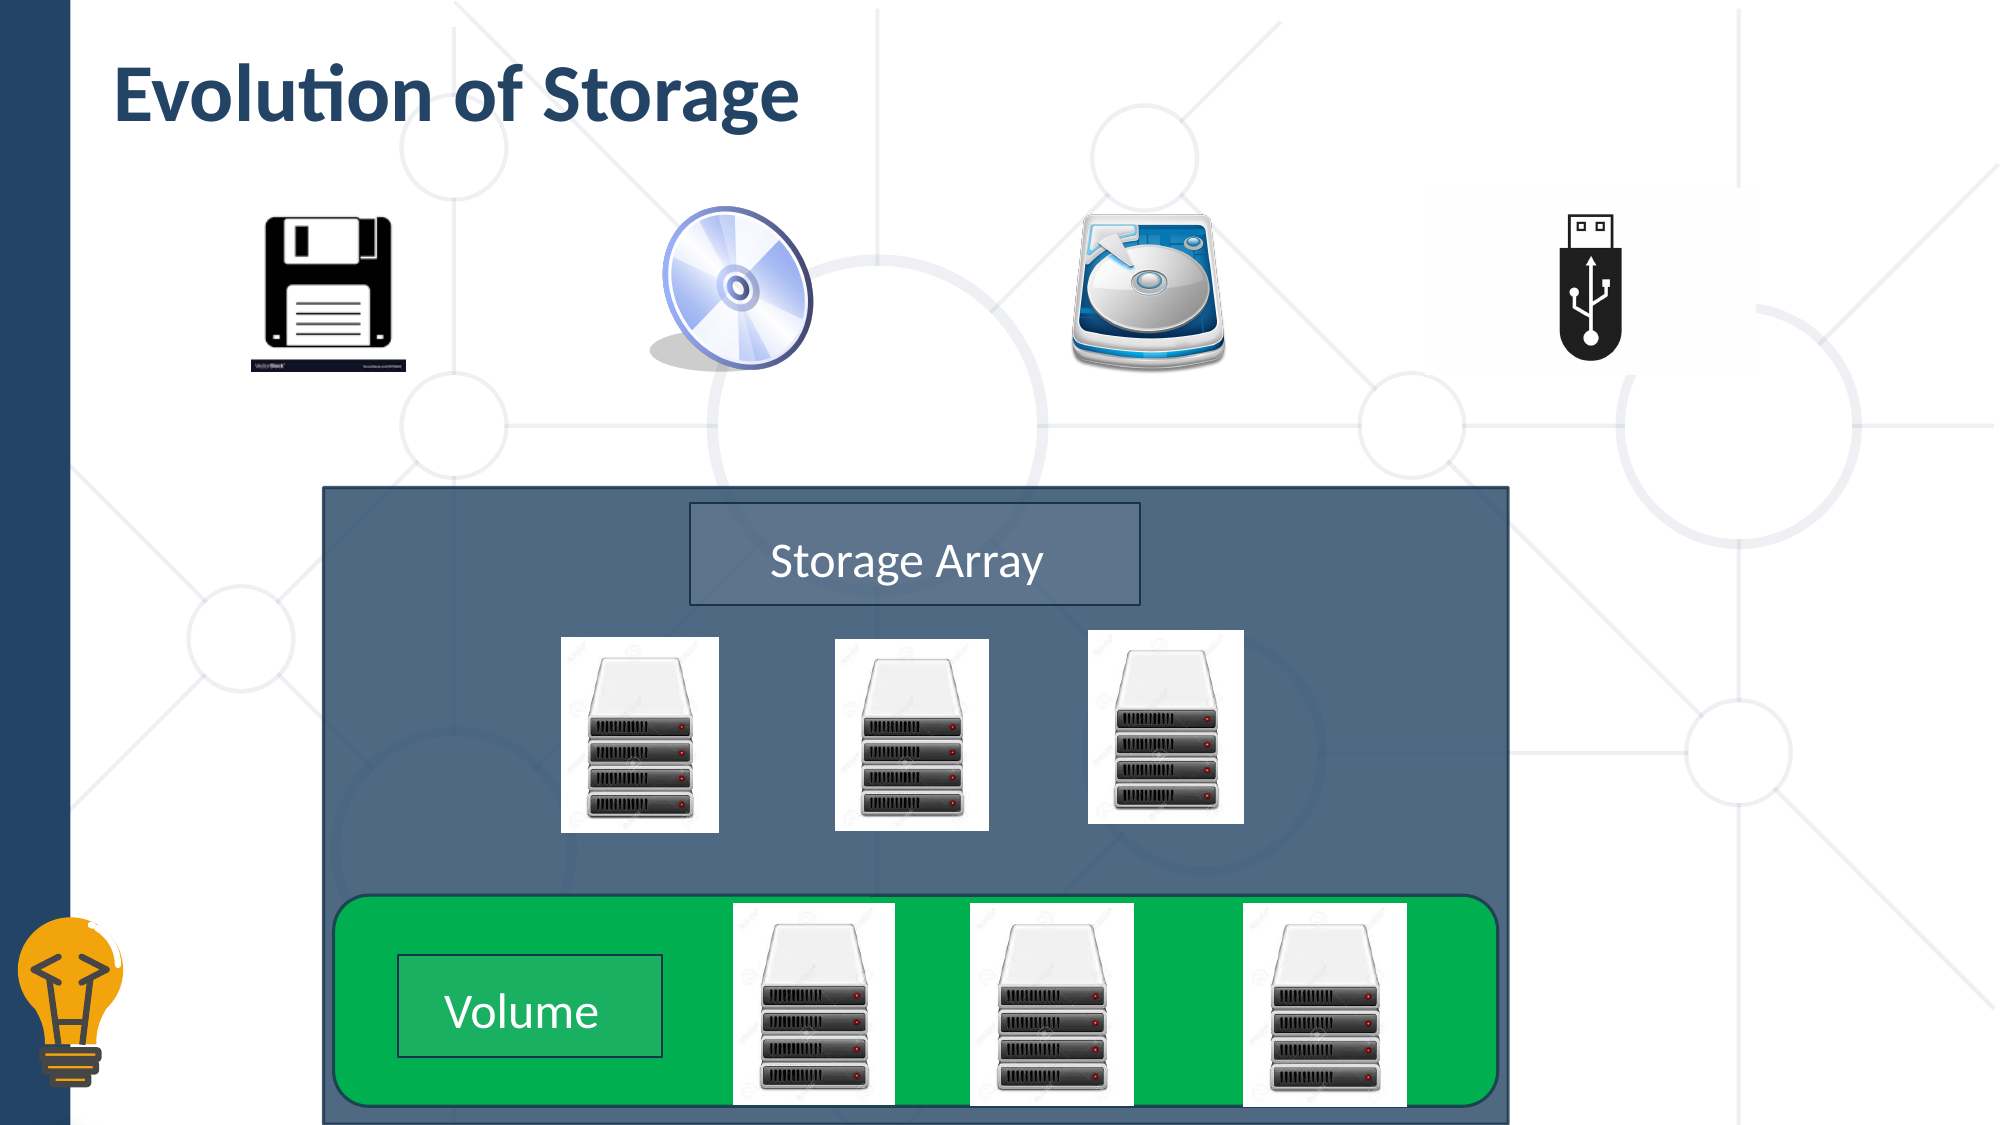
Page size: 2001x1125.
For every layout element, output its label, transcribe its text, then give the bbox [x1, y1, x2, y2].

picture [733, 903, 895, 1105]
picture [561, 637, 719, 834]
picture [1425, 188, 1756, 375]
picture [835, 639, 990, 832]
title Evolution of Storage [95, 16, 1968, 162]
picture [1243, 903, 1407, 1107]
text_box [331, 893, 1500, 1109]
picture [1060, 200, 1237, 377]
text_box Storage Array [690, 503, 1141, 605]
picture [251, 205, 407, 373]
picture [1088, 630, 1244, 824]
picture [648, 184, 844, 379]
text_box Volume [397, 955, 662, 1057]
picture [970, 903, 1134, 1106]
text_box [321, 485, 1510, 1125]
